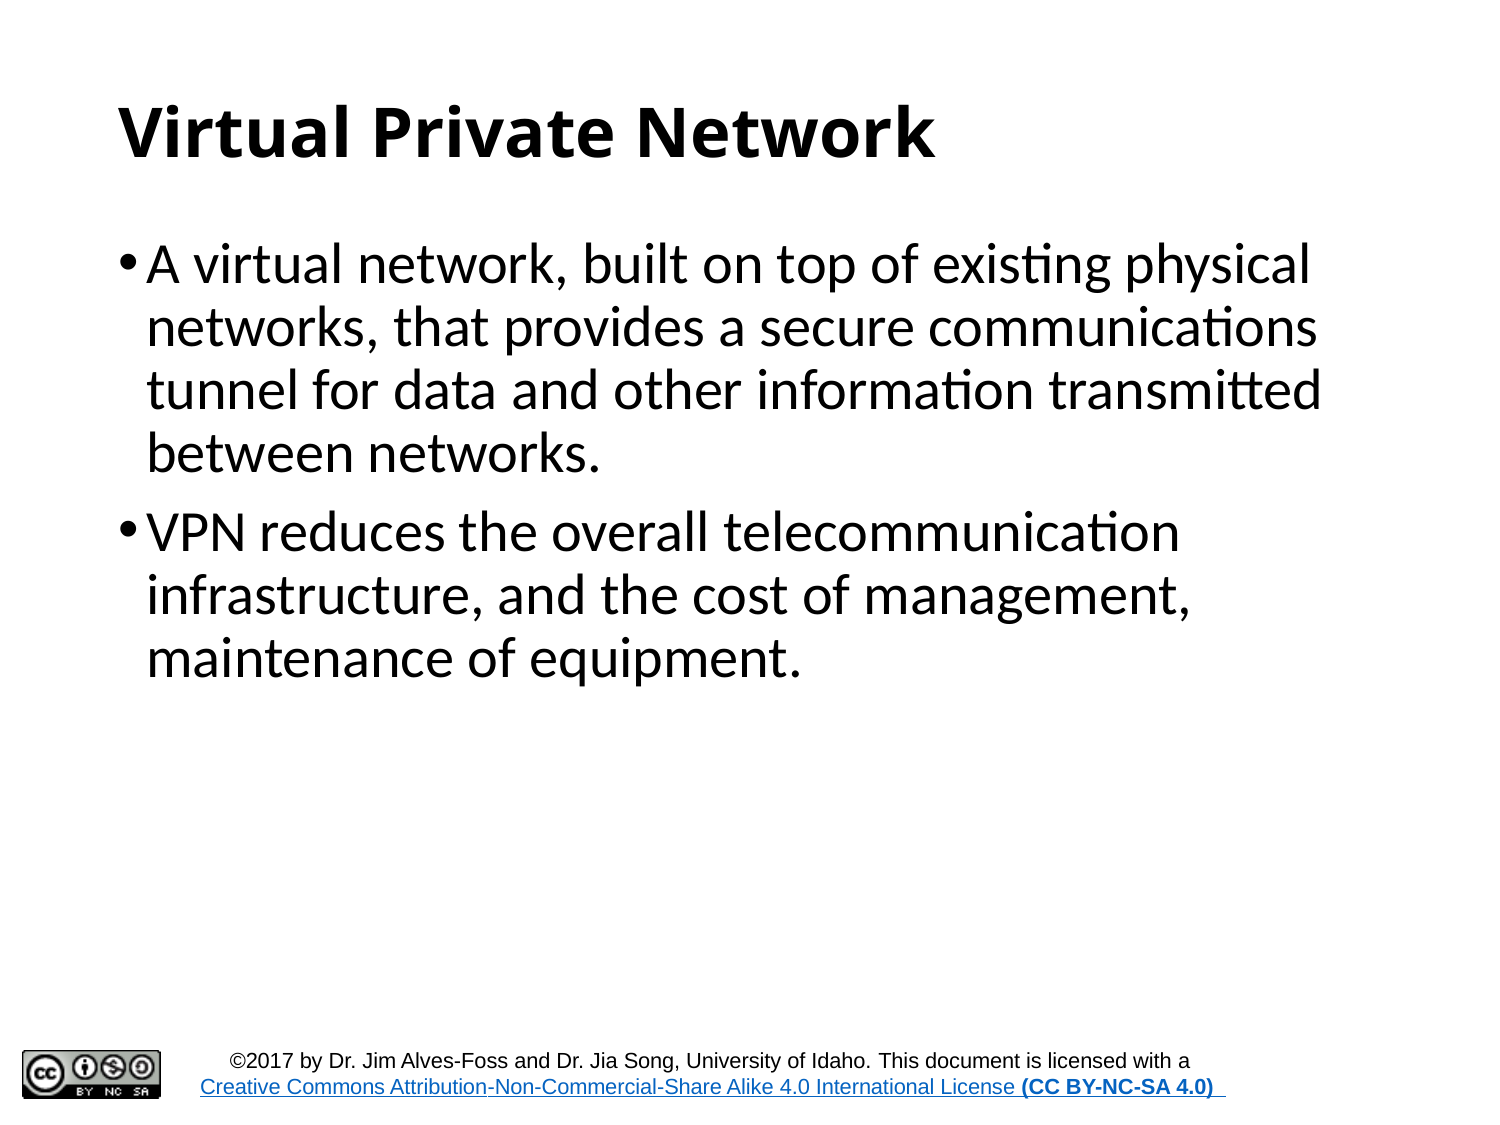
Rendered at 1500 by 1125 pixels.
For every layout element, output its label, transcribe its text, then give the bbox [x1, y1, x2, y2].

list A virtual network, built on top of existing physical networks, that provides a secure communications tunnel for data and other information transmitted between networks. VPN reduces the overall telecommunication infrastructure, and the cost of management, maintenance of equipment. [102, 225, 1398, 1014]
picture [22, 1050, 161, 1099]
title Virtual Private Network [102, 59, 1398, 211]
